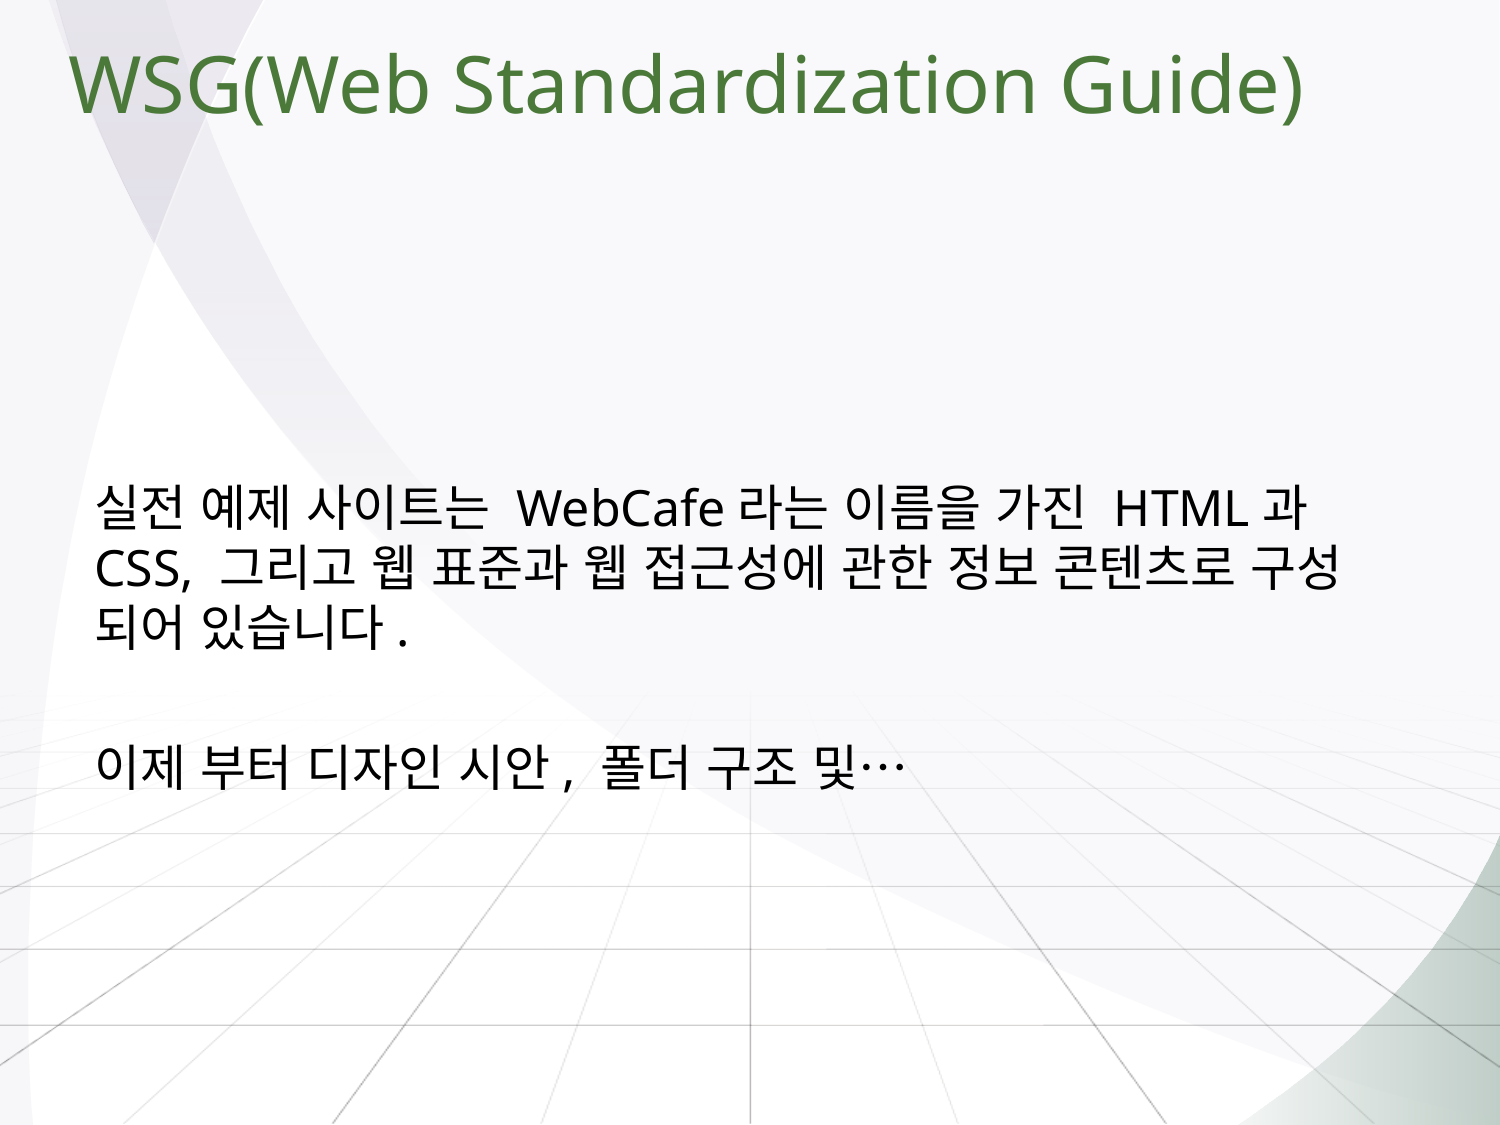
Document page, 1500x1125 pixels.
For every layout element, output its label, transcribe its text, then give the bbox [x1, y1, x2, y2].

text_box 실전 예제 사이트는 WebCafe라는 이름을 가진 HTML과 CSS, 그리고 웹 표준과 웹 접근성에 관한 정보 콘텐츠로 구성 되어 있습니다. 이제 부터 디자인 시안, 폴더 구조 및… [79, 468, 1383, 973]
title WSG(Web Standardization Guide) [53, 0, 1424, 176]
